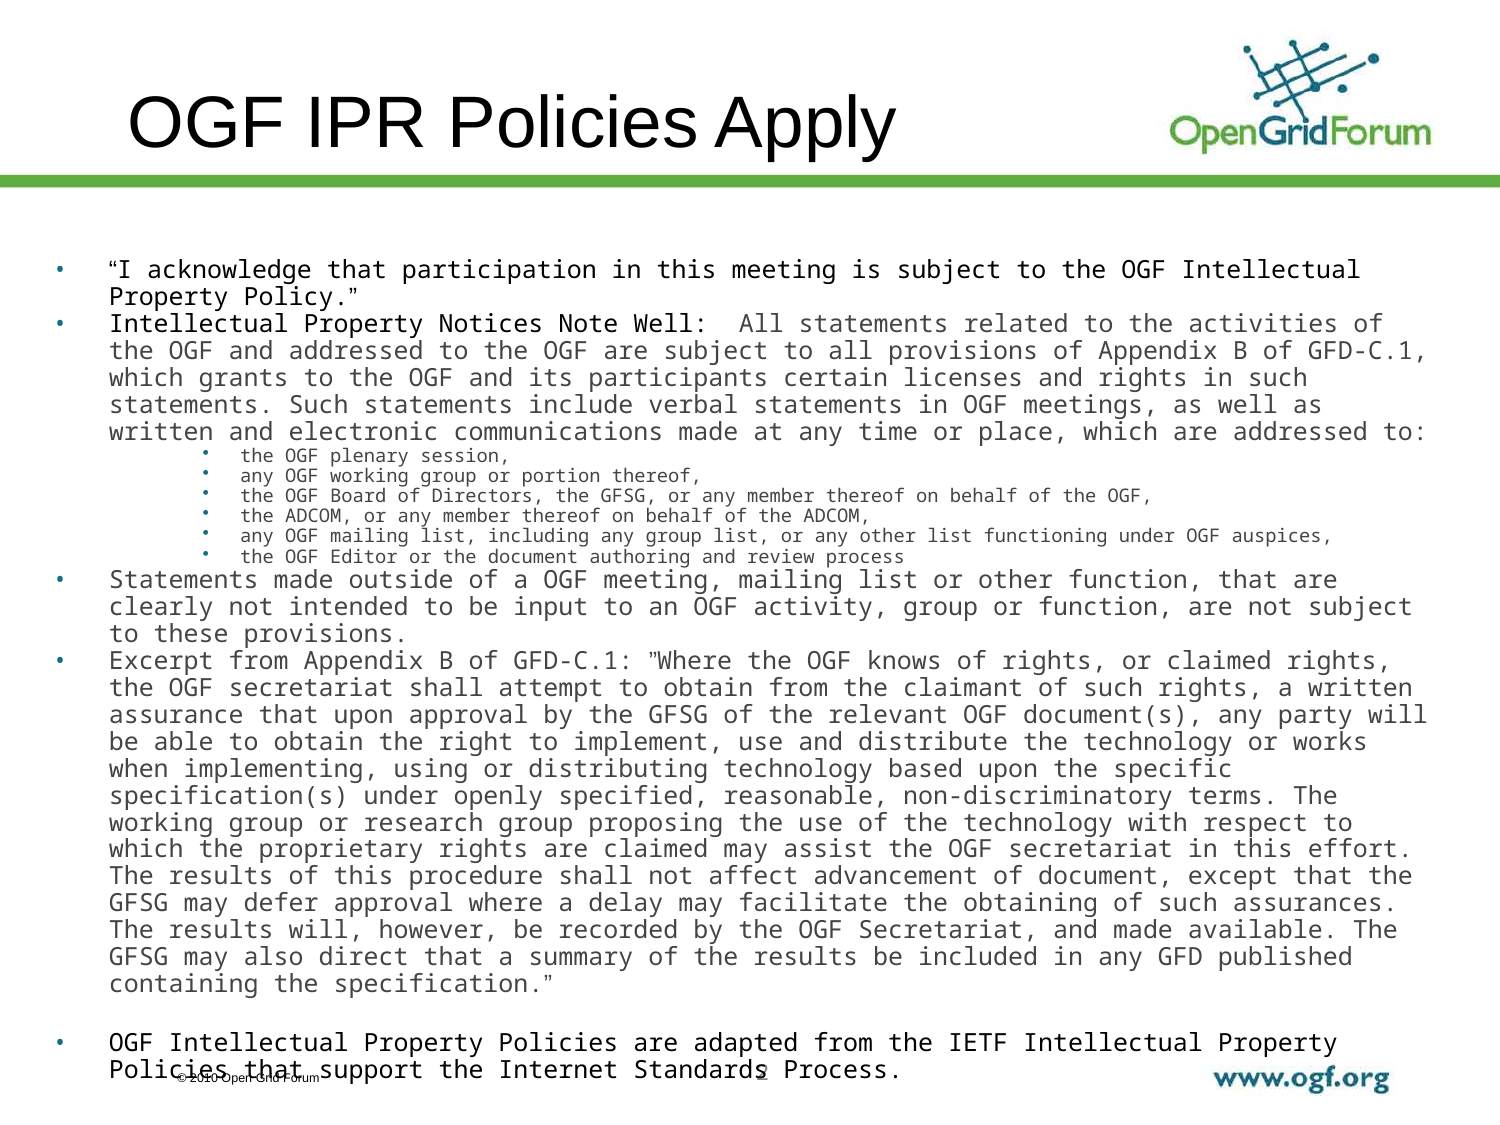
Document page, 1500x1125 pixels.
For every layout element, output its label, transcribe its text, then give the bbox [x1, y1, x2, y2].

picture [0, 188, 1500, 1125]
list “I acknowledge that participation in this meeting is subject to the OGF Intellectual Property Policy.” Intellectual Property Notices Note Well: All statements related to the activities of the OGF and addressed to the OGF are subject to all provisions of Appendix B of GFD-C.1, which grants to the OGF and its participants certain licenses and rights in such statements. Such statements include verbal statements in OGF meetings, as well as written and electronic communications made at any time or place, which are addressed to: the OGF plenary session, any OGF working group or portion thereof, the OGF Board of Directors, the GFSG, or any member thereof on behalf of the OGF, the ADCOM, or any member thereof on behalf of the ADCOM, any OGF mailing list, including any group list, or any other list functioning under OGF auspices, the OGF Editor or the document authoring and review process Statements made outside of a OGF meeting, mailing list or other function, that are clearly not intended to be input to an OGF activity, group or function, are not subject to these provisions. Excerpt from Appendix B of GFD-C.1: ”Where the OGF knows of rights, or claimed rights, the OGF secretariat shall attempt to obtain from the claimant of such rights, a written assurance that upon approval by the GFSG of the relevant OGF document(s), any party will be able to obtain the right to implement, use and distribute the technology or works when implementing, using or distributing technology based upon the specific specification(s) under openly specified, reasonable, non-discriminatory terms. The working group or research group proposing the use of the technology with respect to which the proprietary rights are claimed may assist the OGF secretariat in this effort. The results of this procedure shall not affect advancement of document, except that the GFSG may defer approval where a delay may facilitate the obtaining of such assurances. The results will, however, be recorded by the OGF Secretariat, and made available. The GFSG may also direct that a summary of the results be included in any GFD published containing the specification.” OGF Intellectual Property Policies are adapted from the IETF Intellectual Property Policies that support the Internet Standards Process. [37, 249, 1451, 926]
title OGF IPR Policies Apply [112, 24, 1388, 213]
footer 2 [324, 1049, 1201, 1125]
picture [0, 0, 1500, 174]
